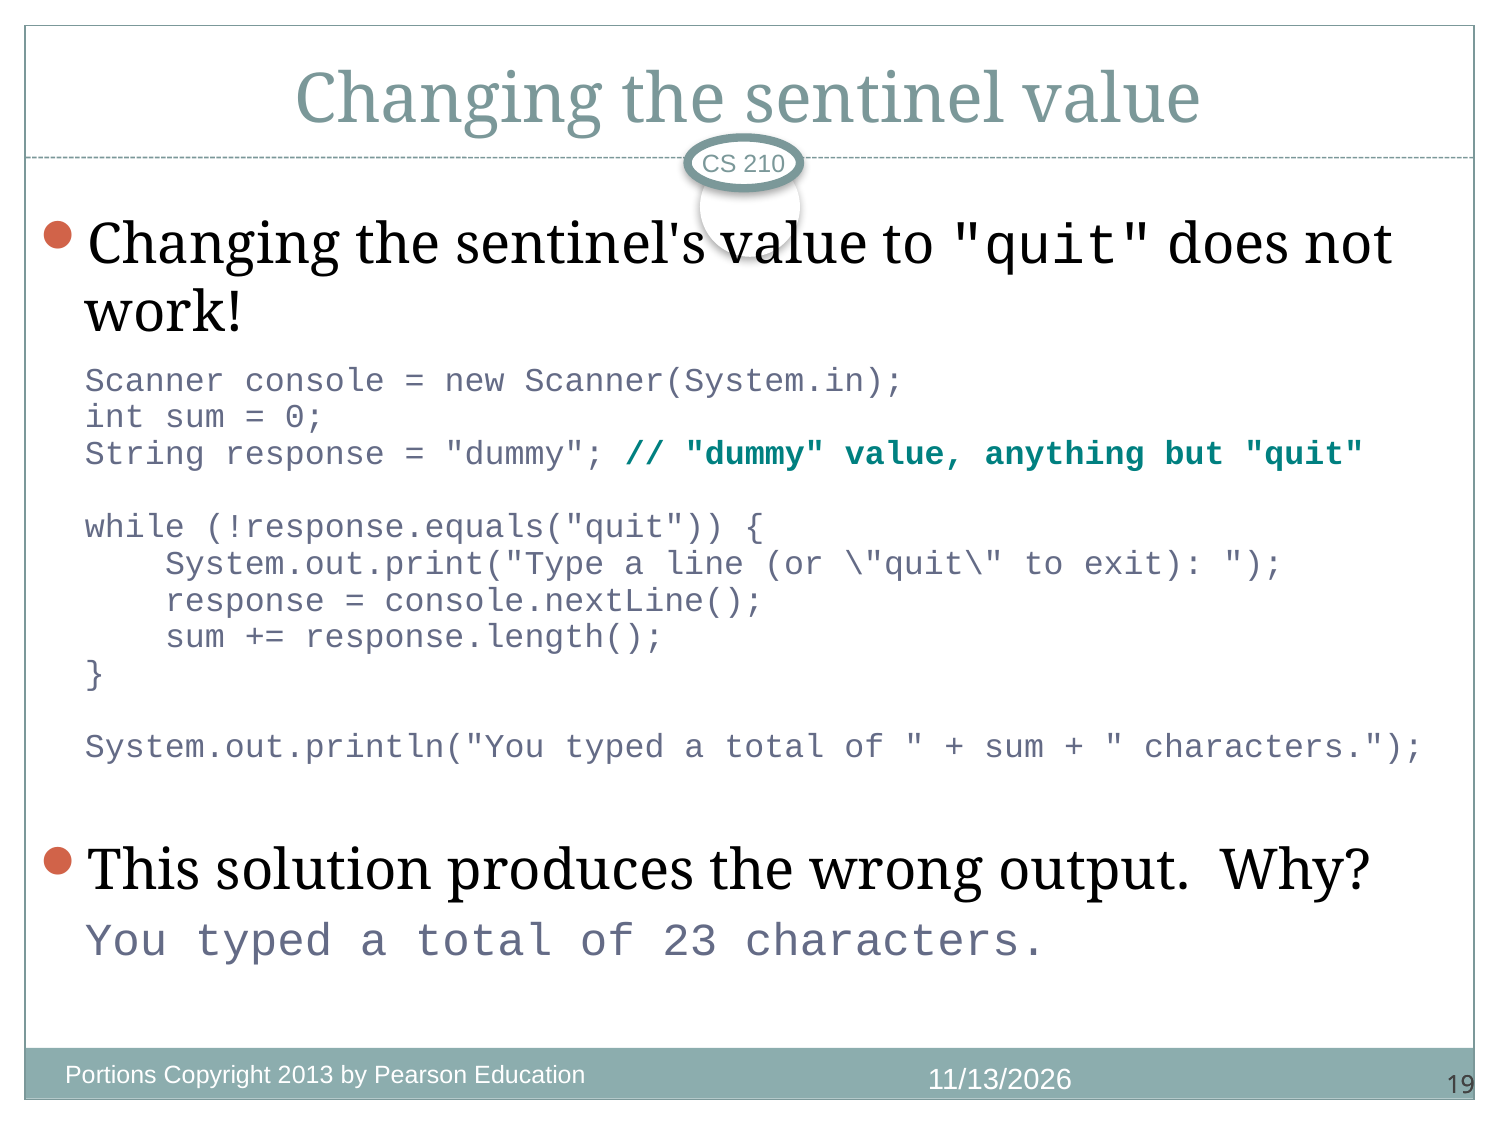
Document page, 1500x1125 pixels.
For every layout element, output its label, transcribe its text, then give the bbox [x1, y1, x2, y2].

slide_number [837, 1052, 1088, 1113]
list Changing the sentinel's value to "quit" does not work! Scanner console = new Scanner(System.in); int sum = 0; String response = "dummy"; // "dummy" value, anything but "quit" while (!response.equals("quit")) { System.out.print("Type a line (or \"quit\" to exit): "); response = console.nextLine(); sum += response.length(); } System.out.println("You typed a total of " + sum + " characters."); This solution produces the wrong output. Why? You typed a total of 23 characters. [24, 200, 1500, 1038]
footer Portions Copyright 2013 by Pearson Education [50, 1051, 663, 1112]
slide_number CS 210 [675, 137, 813, 188]
title Changing the sentinel value [49, 37, 1450, 144]
